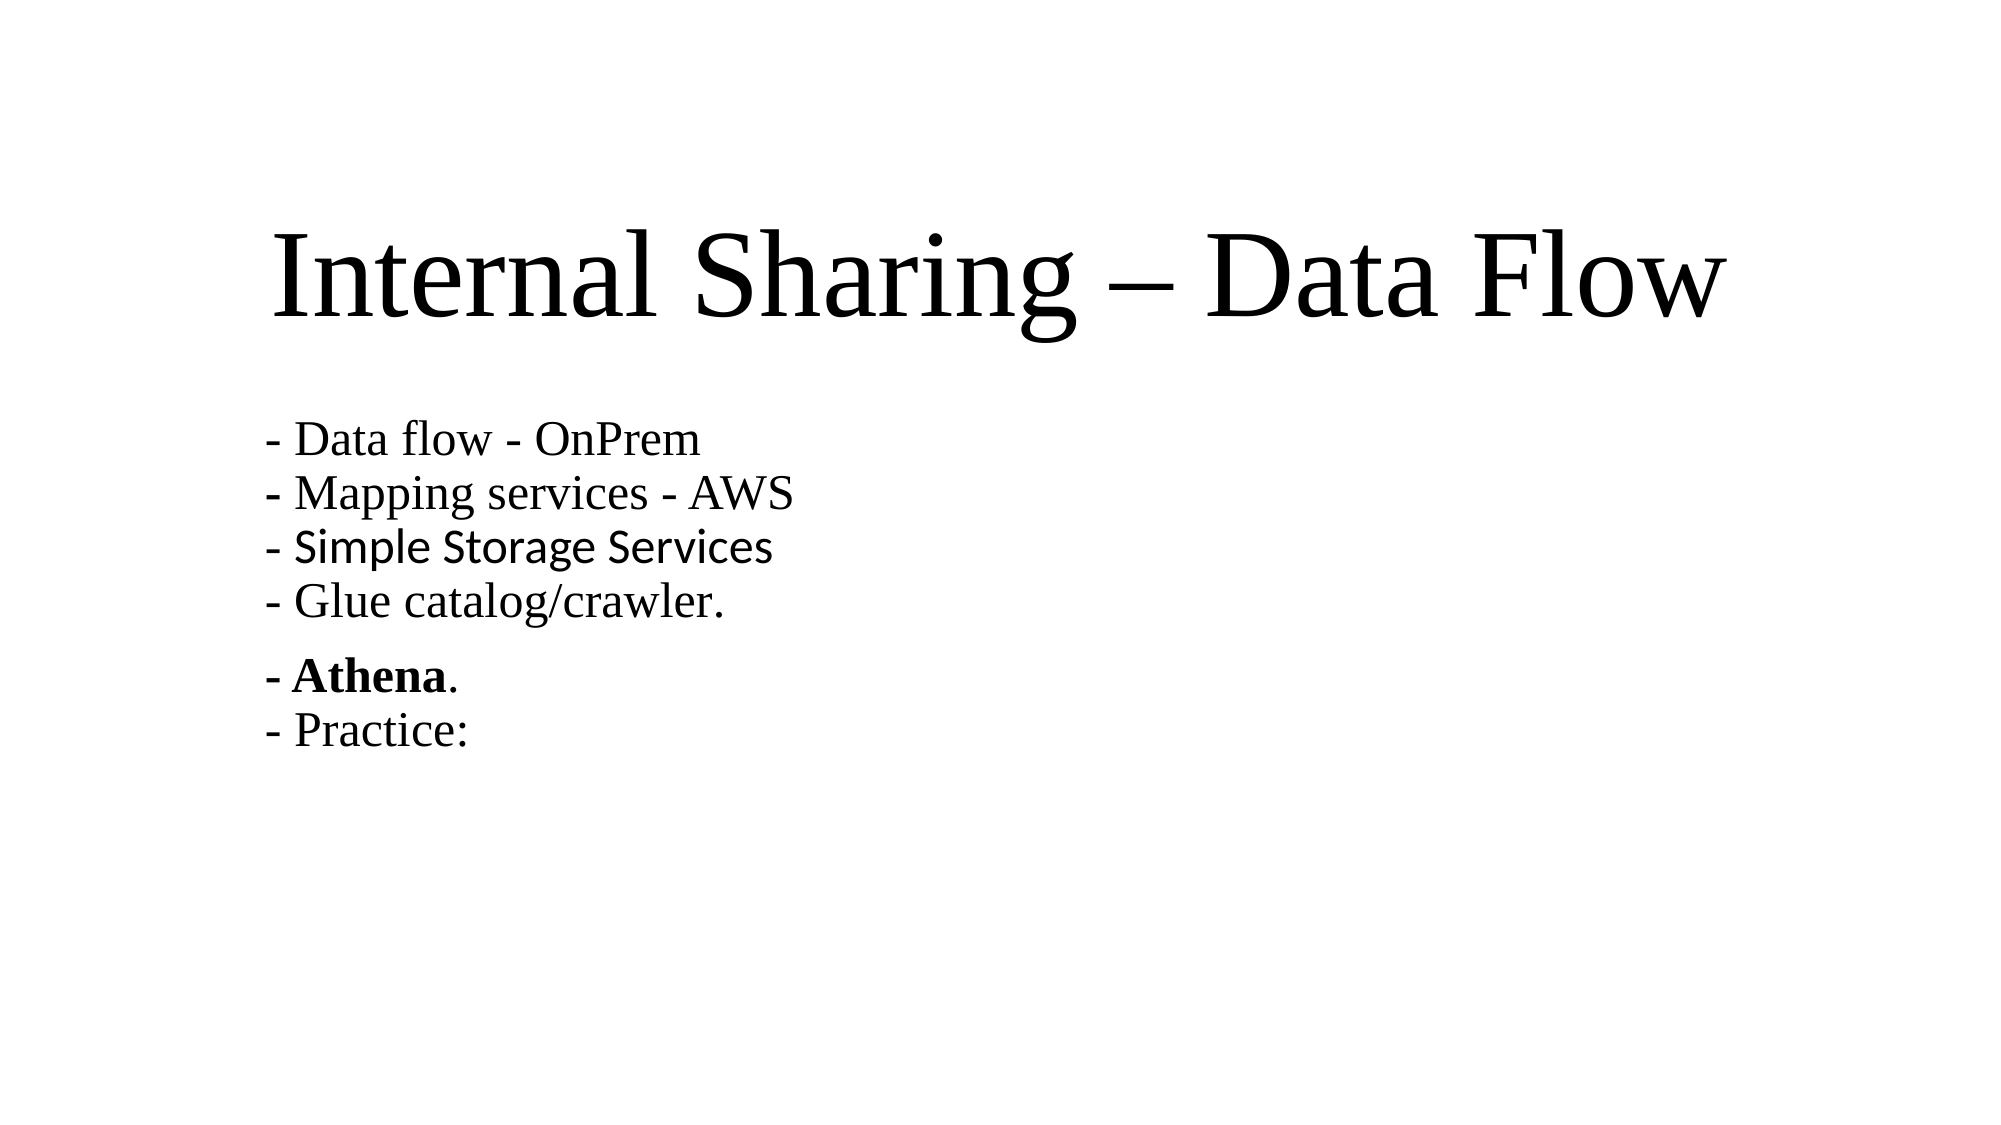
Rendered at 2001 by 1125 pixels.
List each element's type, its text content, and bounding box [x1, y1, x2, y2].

subtitle - Data flow - OnPrem - Mapping services - AWS - Simple Storage Services - Glue catalog/crawler. - Athena. - Practice: [249, 404, 1750, 863]
title Internal Sharing – Data Flow [249, 184, 1750, 351]
